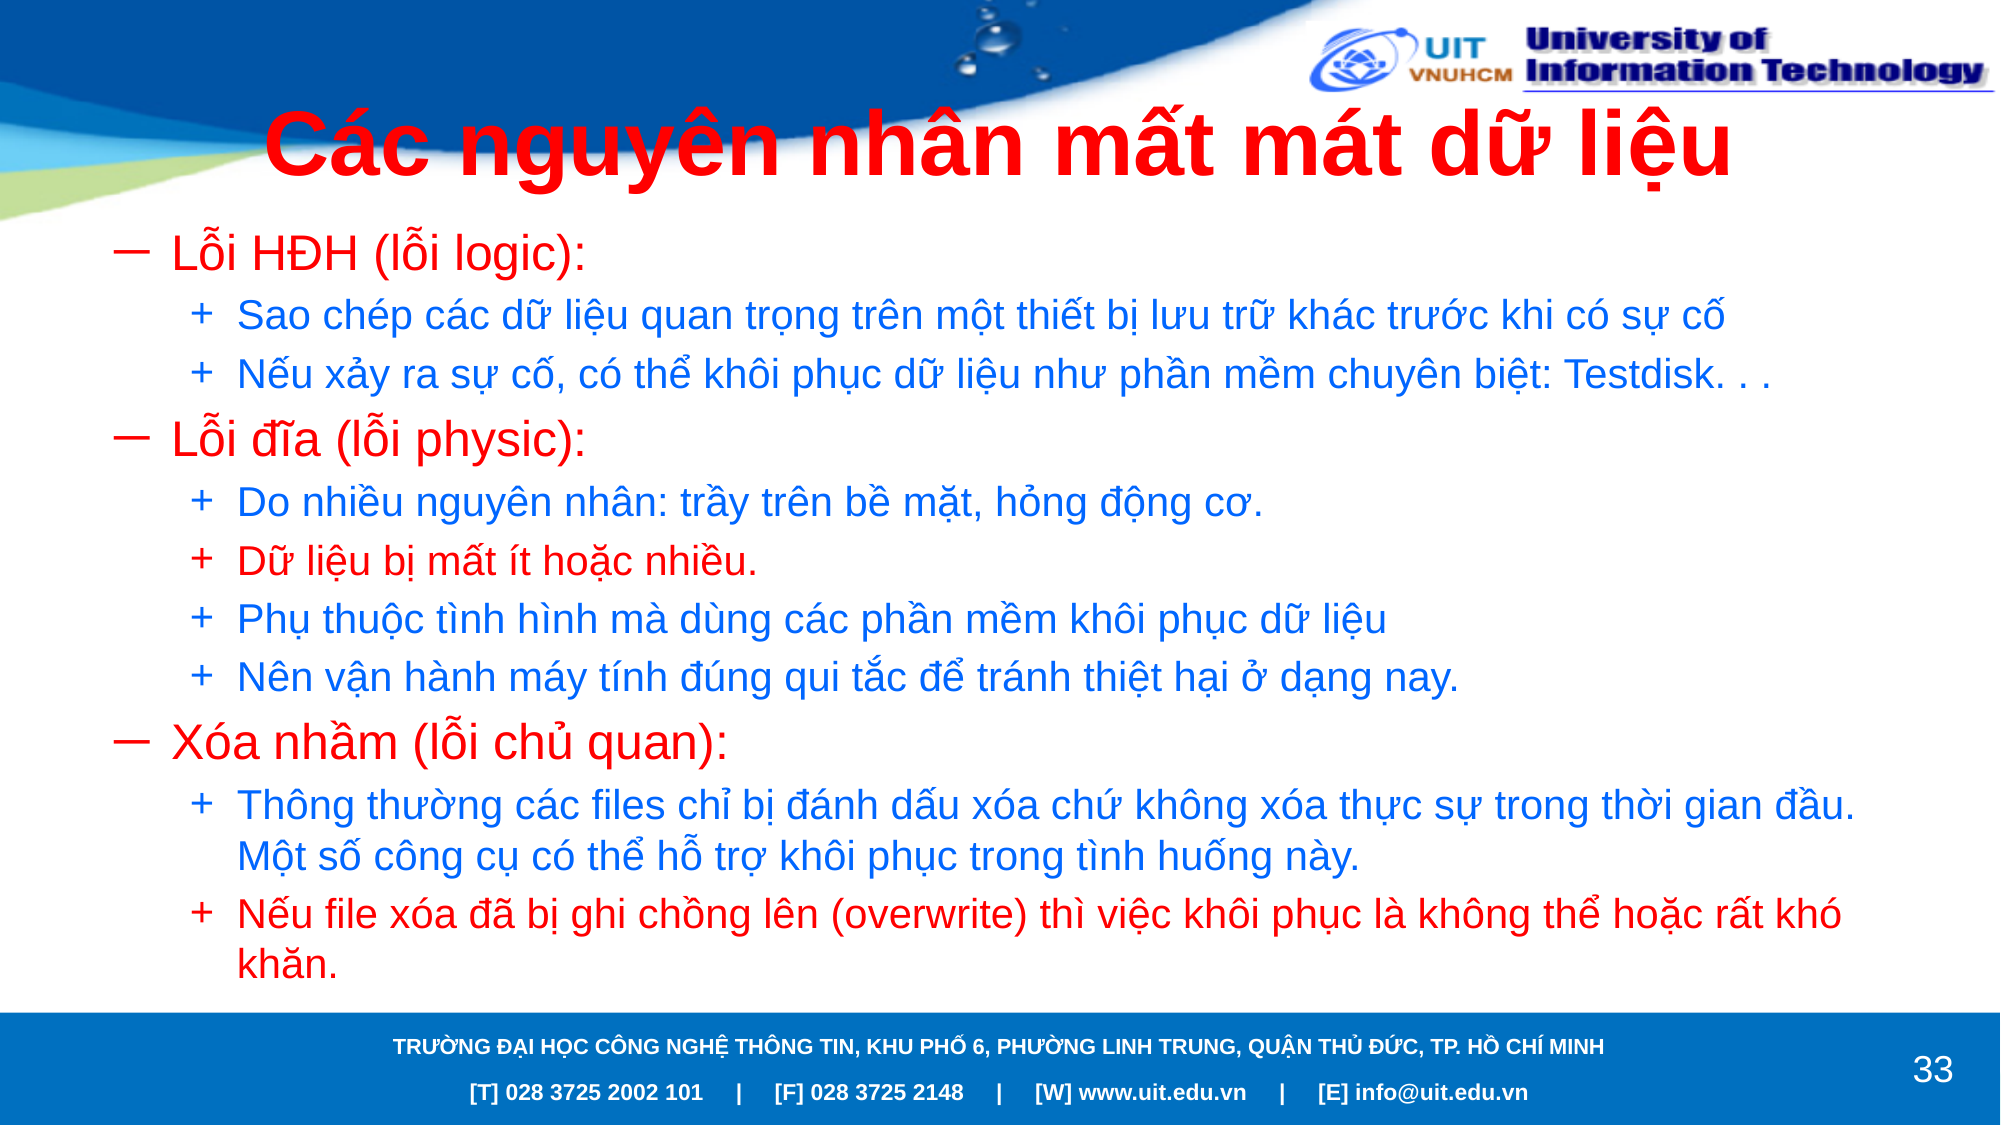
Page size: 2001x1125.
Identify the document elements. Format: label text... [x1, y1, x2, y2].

list Lỗi HĐH (lỗi logic): Sao chép các dữ liệu quan trọng trên một thiết bị lưu trữ khác trước khi có sự cố Nếu xảy ra sự cố, có thể khôi phục dữ liệu như phần mềm chuyên biệt: Testdisk. . . Lỗi đĩa (lỗi physic): Do nhiều nguyên nhân: trầy trên bề mặt, hỏng động cơ. Dữ liệu bị mất ít hoặc nhiều. Phụ thuộc tình hình mà dùng các phần mềm khôi phục dữ liệu Nên vận hành máy tính đúng qui tắc để tránh thiệt hại ở dạng nay. Xóa nhầm (lỗi chủ quan): Thông thường các files chỉ bị đánh dấu xóa chứ không xóa thực sự trong thời gian đầu. Một số công cụ có thể hỗ trợ khôi phục trong tình huống này. Nếu file xóa đã bị ghi chồng lên (overwrite) thì việc khôi phục là không thể hoặc rất khó khăn. [99, 212, 1900, 1000]
picture [0, 0, 2001, 1125]
title Các nguyên nhân mất mát dữ liệu [99, 45, 1900, 212]
